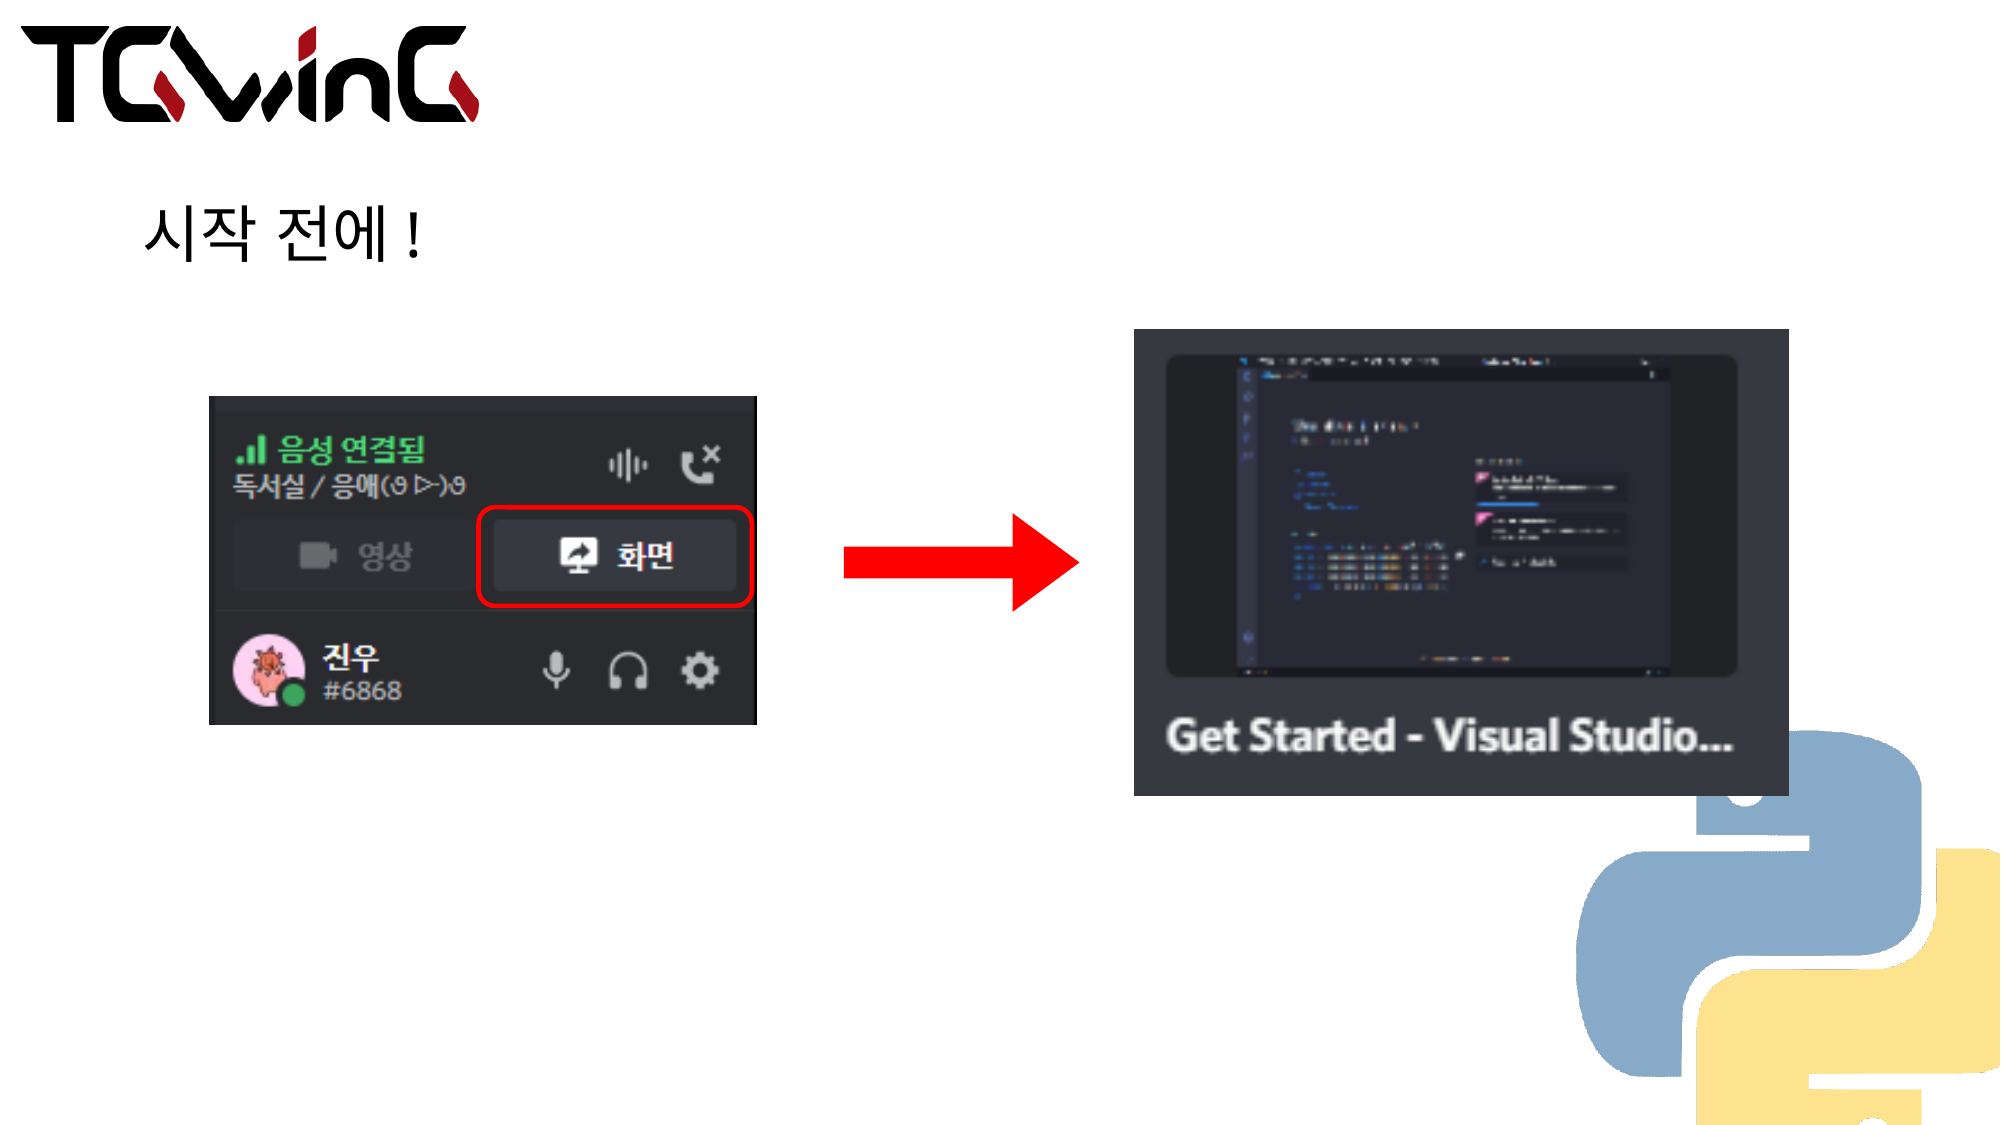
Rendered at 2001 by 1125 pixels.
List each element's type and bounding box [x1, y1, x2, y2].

picture [209, 396, 757, 725]
text_box [21, 26, 2000, 1125]
picture [1134, 329, 1789, 796]
